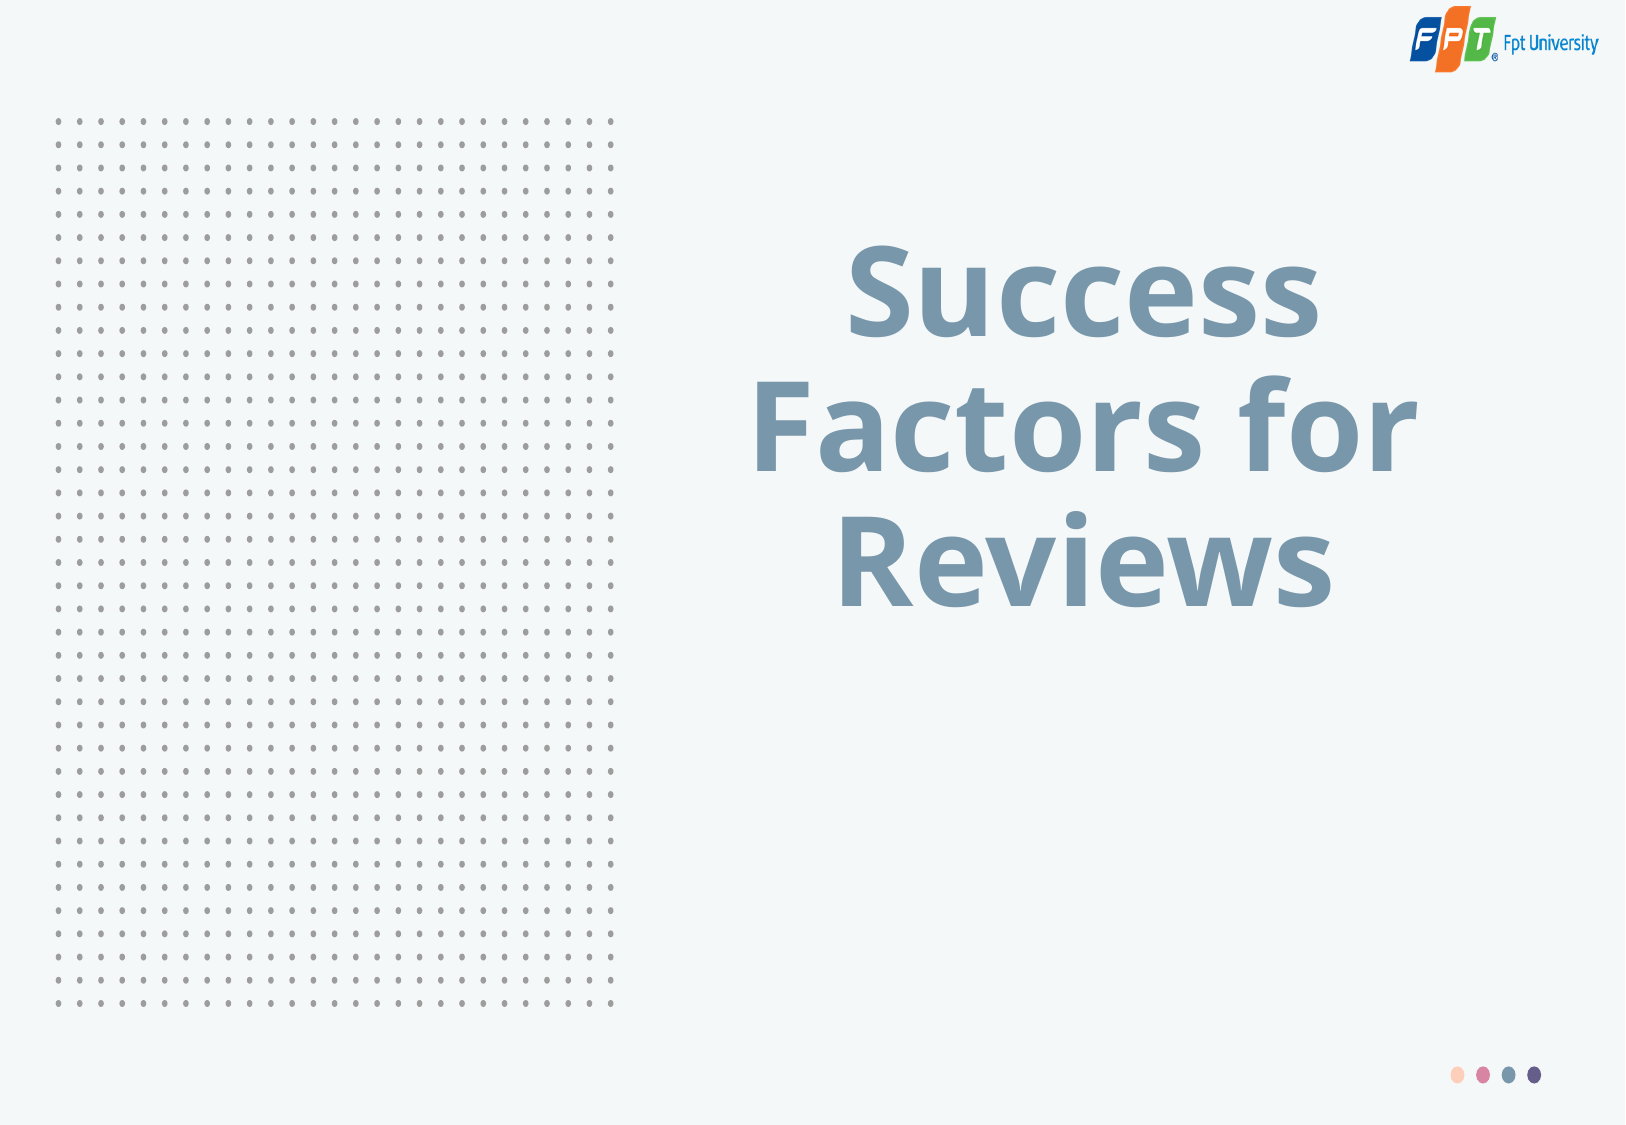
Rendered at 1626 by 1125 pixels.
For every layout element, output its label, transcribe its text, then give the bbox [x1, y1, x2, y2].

picture [1383, 6, 1624, 88]
list Success Factors for Reviews [642, 168, 1526, 694]
